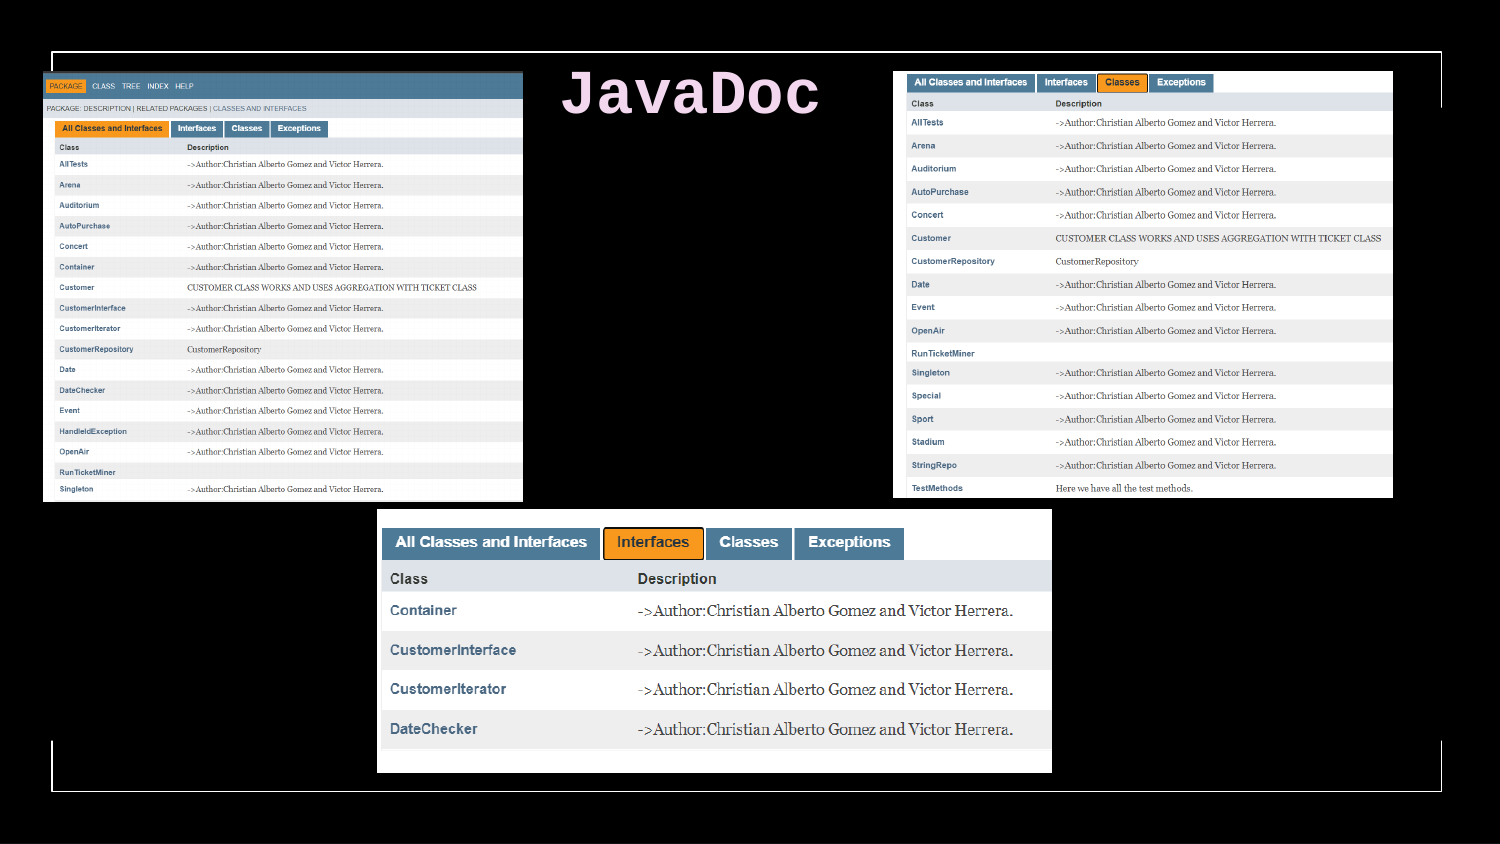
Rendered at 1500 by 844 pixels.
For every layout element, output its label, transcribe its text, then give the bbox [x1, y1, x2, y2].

picture [42, 70, 523, 502]
picture [893, 70, 1394, 498]
picture [377, 508, 1052, 773]
title JavaDoc [304, 22, 1077, 155]
